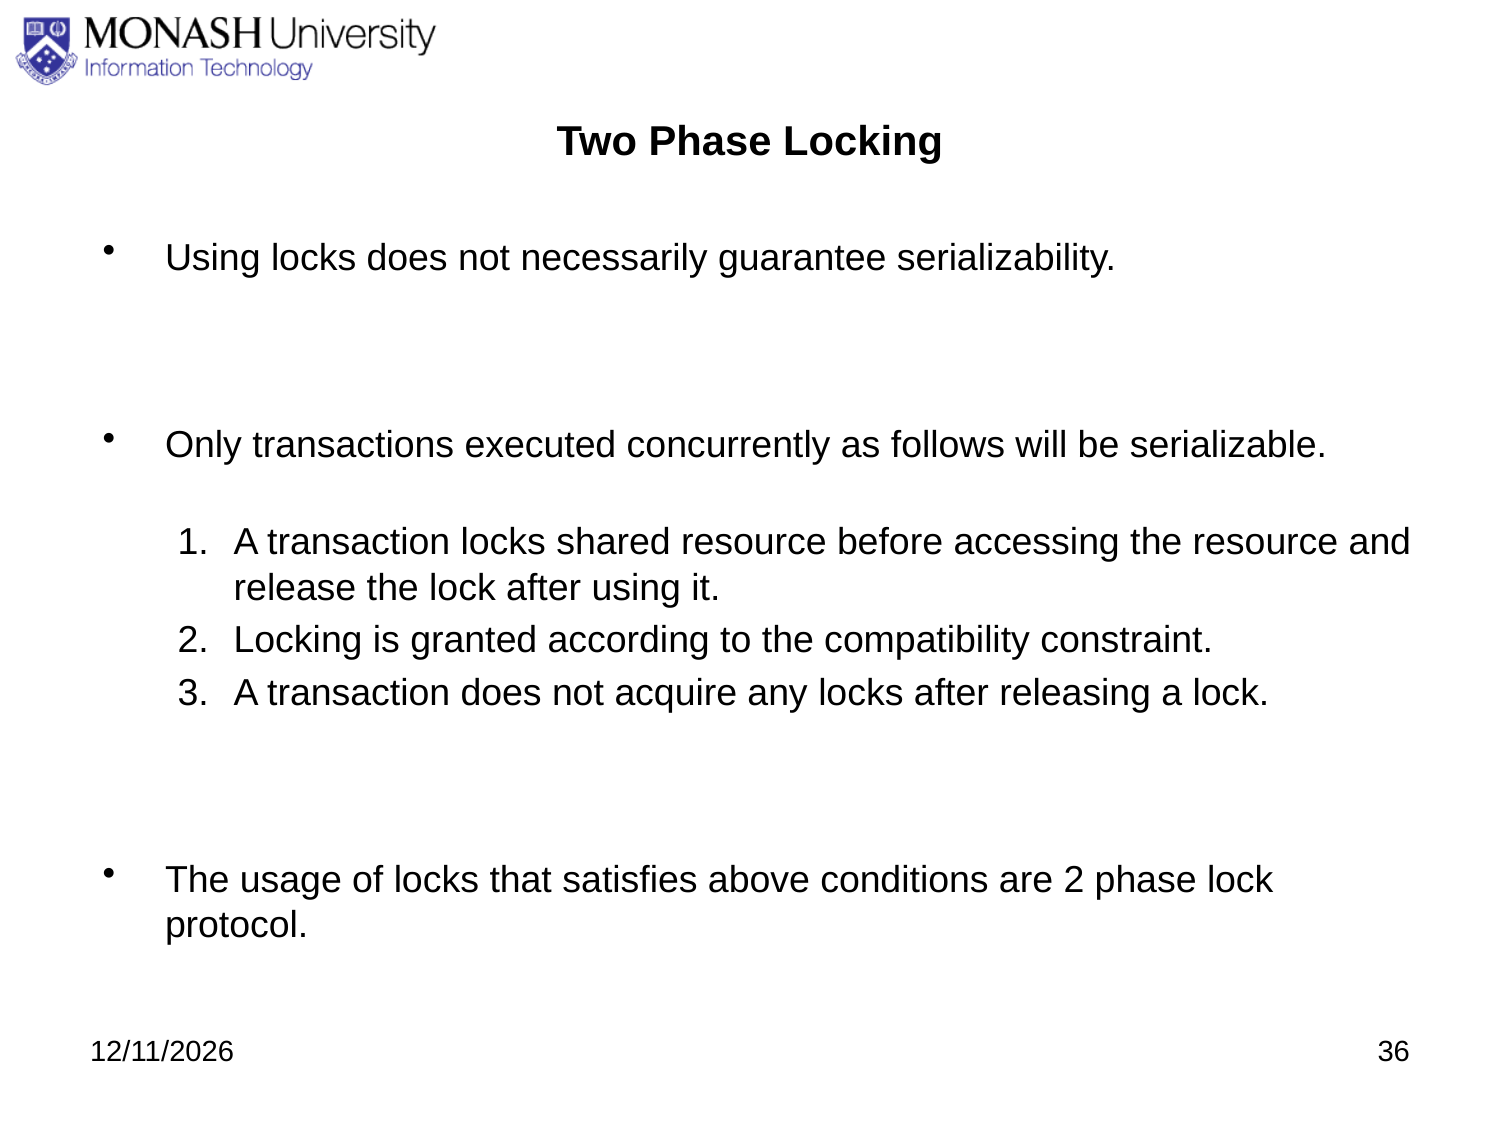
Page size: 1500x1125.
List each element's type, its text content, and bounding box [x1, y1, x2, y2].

list Using locks does not necessarily guarantee serializability. Only transactions executed concurrently as follows will be serializable. A transaction locks shared resource before accessing the resource and release the lock after using it. Locking is granted according to the compatibility constraint. A transaction does not acquire any locks after releasing a lock. The usage of locks that satisfies above conditions are 2 phase lock protocol. [87, 224, 1438, 1005]
slide_number 36 [1074, 1024, 1426, 1103]
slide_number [74, 1024, 426, 1103]
picture [0, 0, 438, 101]
title Two Phase Locking [75, 45, 1425, 233]
